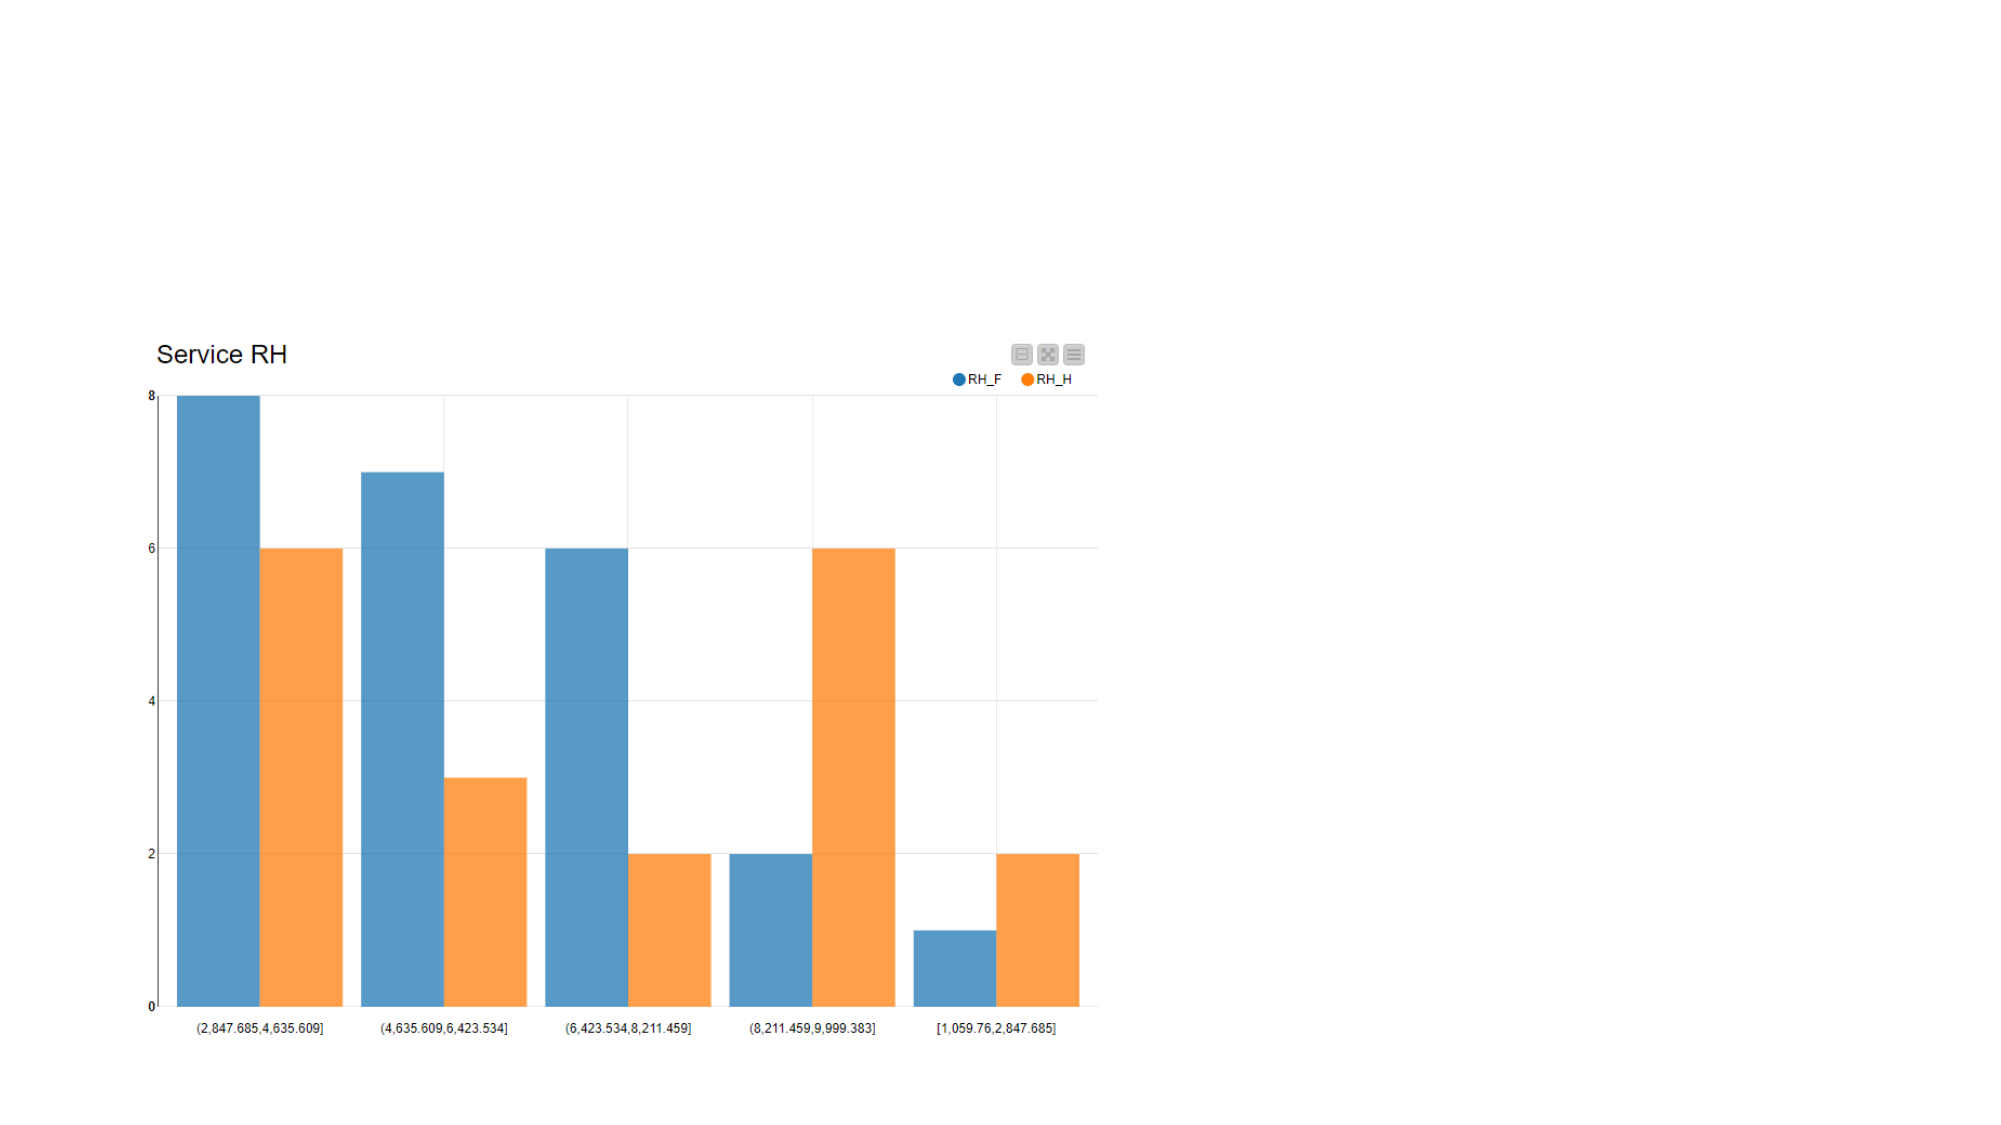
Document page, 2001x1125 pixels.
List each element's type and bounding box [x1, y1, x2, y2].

list [137, 333, 1100, 1048]
